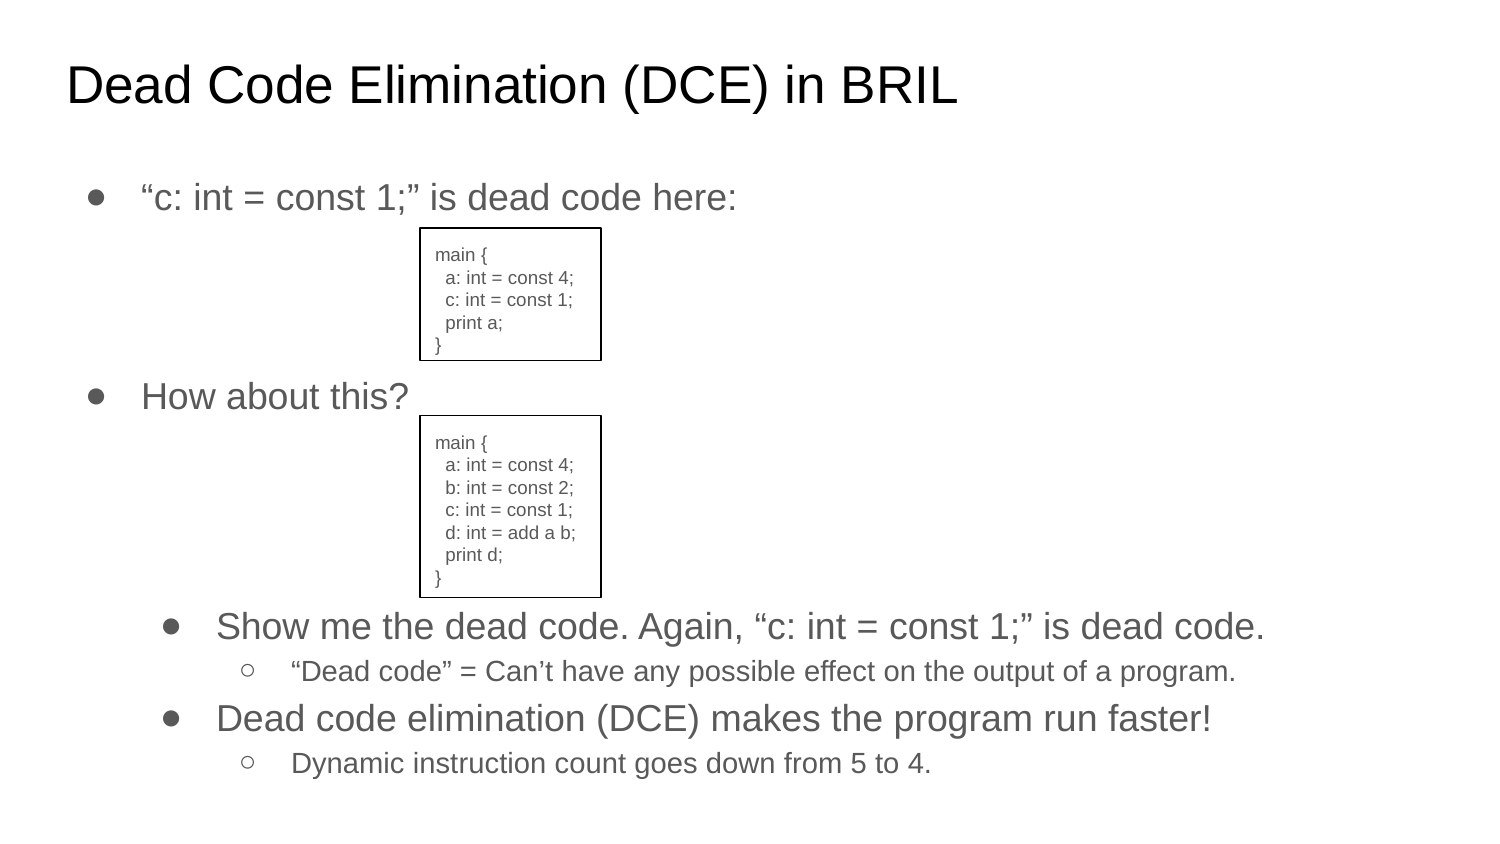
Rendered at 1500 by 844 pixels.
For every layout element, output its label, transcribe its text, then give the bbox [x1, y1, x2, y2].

list “c: int = const 1;” is dead code here: How about this? Show me the dead code. Again, “c: int = const 1;” is dead code. “Dead code” = Can’t have any possible effect on the output of a program. Dead code elimination (DCE) makes the program run faster! Dynamic instruction count goes down from 5 to 4. [51, 151, 1449, 712]
text_box main { a: int = const 4; b: int = const 2; c: int = const 1; d: int = add a b; print d; } [420, 415, 602, 598]
title Dead Code Elimination (DCE) in BRIL [51, 35, 1449, 130]
text_box main { a: int = const 4; c: int = const 1; print a; } [420, 227, 602, 361]
